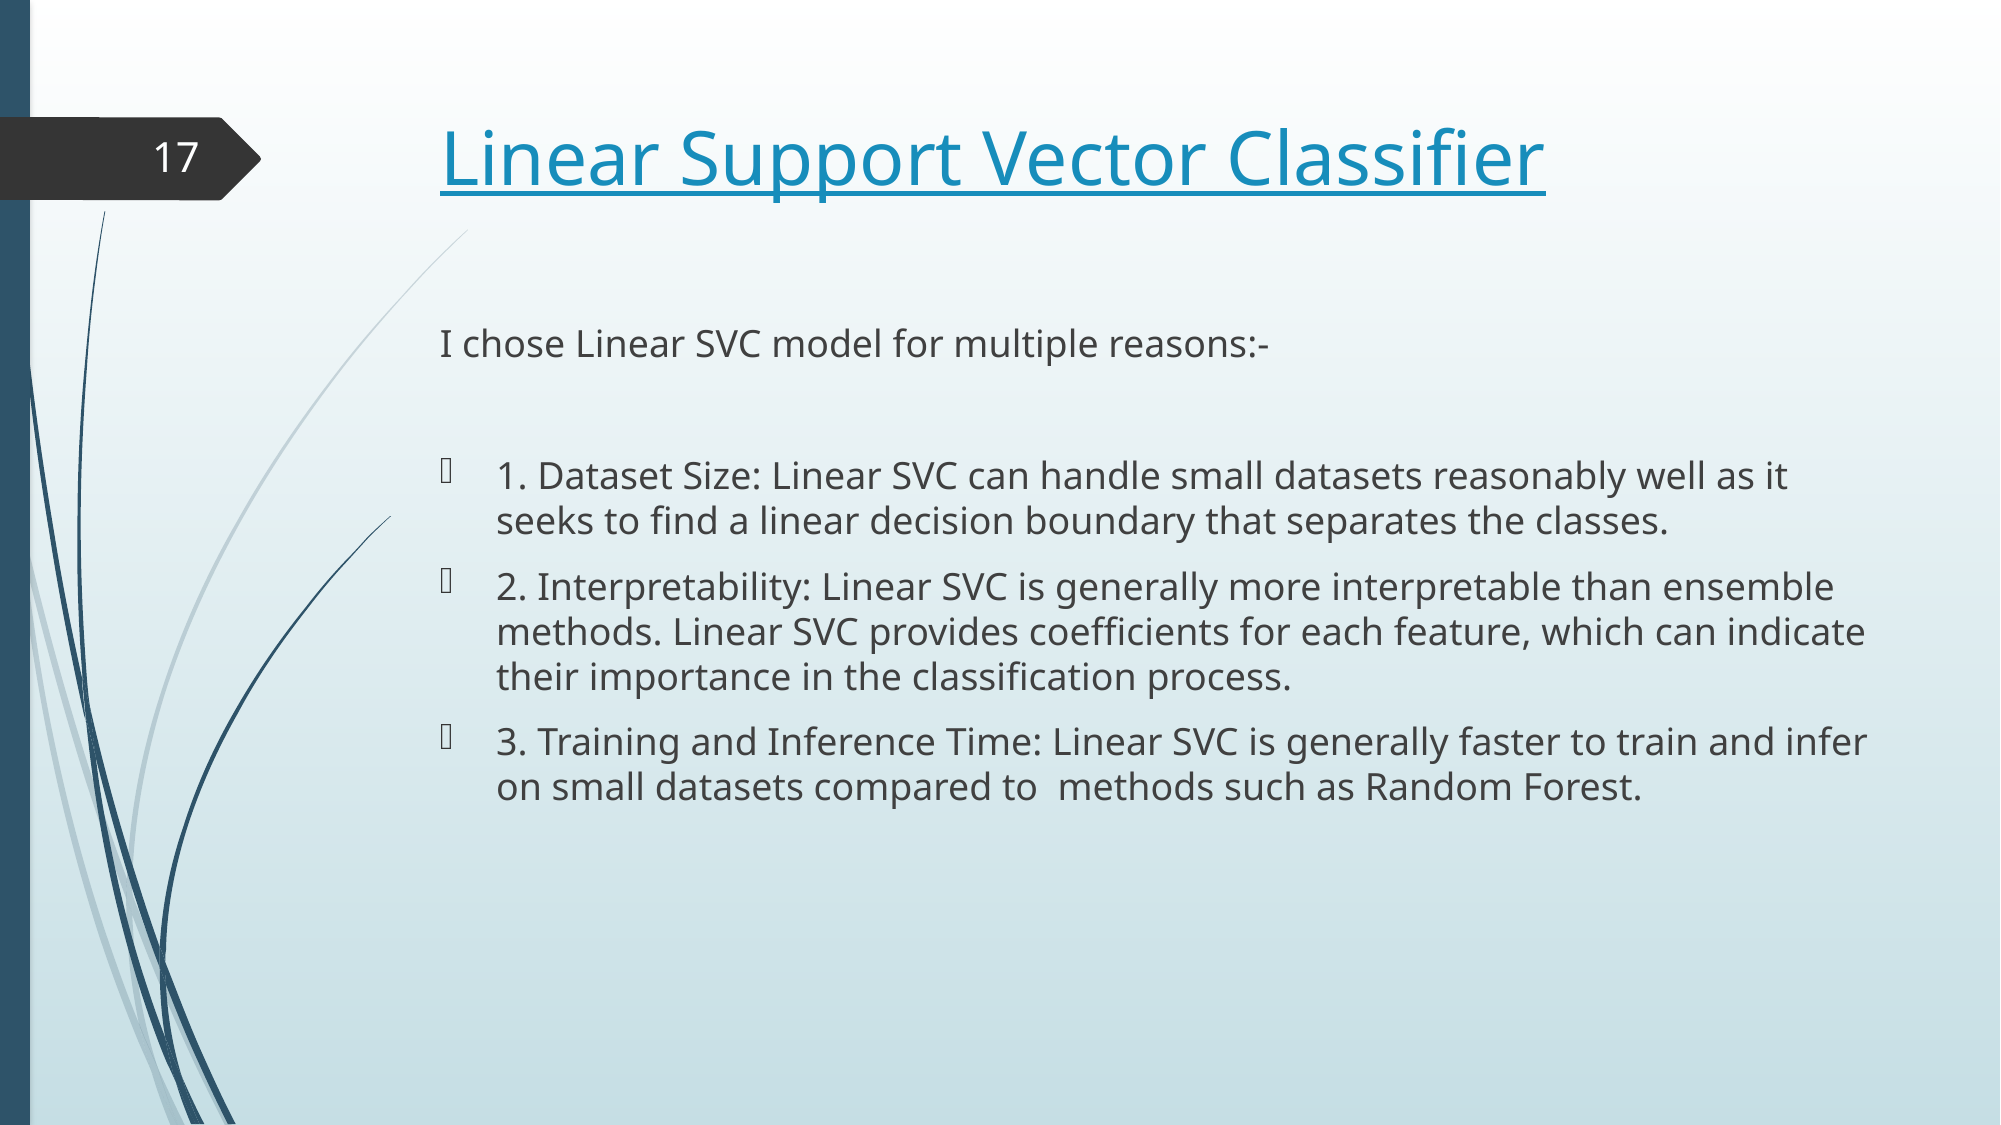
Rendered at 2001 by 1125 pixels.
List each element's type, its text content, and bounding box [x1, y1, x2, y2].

slide_number 17 [87, 129, 216, 190]
title Linear Support Vector Classifier [425, 102, 1888, 312]
list I chose Linear SVC model for multiple reasons:- 1. Dataset Size: Linear SVC can handle small datasets reasonably well as it seeks to find a linear decision boundary that separates the classes. 2. Interpretability: Linear SVC is generally more interpretable than ensemble methods. Linear SVC provides coefficients for each feature, which can indicate their importance in the classification process. 3. Training and Inference Time: Linear SVC is generally faster to train and infer on small datasets compared to methods such as Random Forest. [424, 312, 1888, 933]
